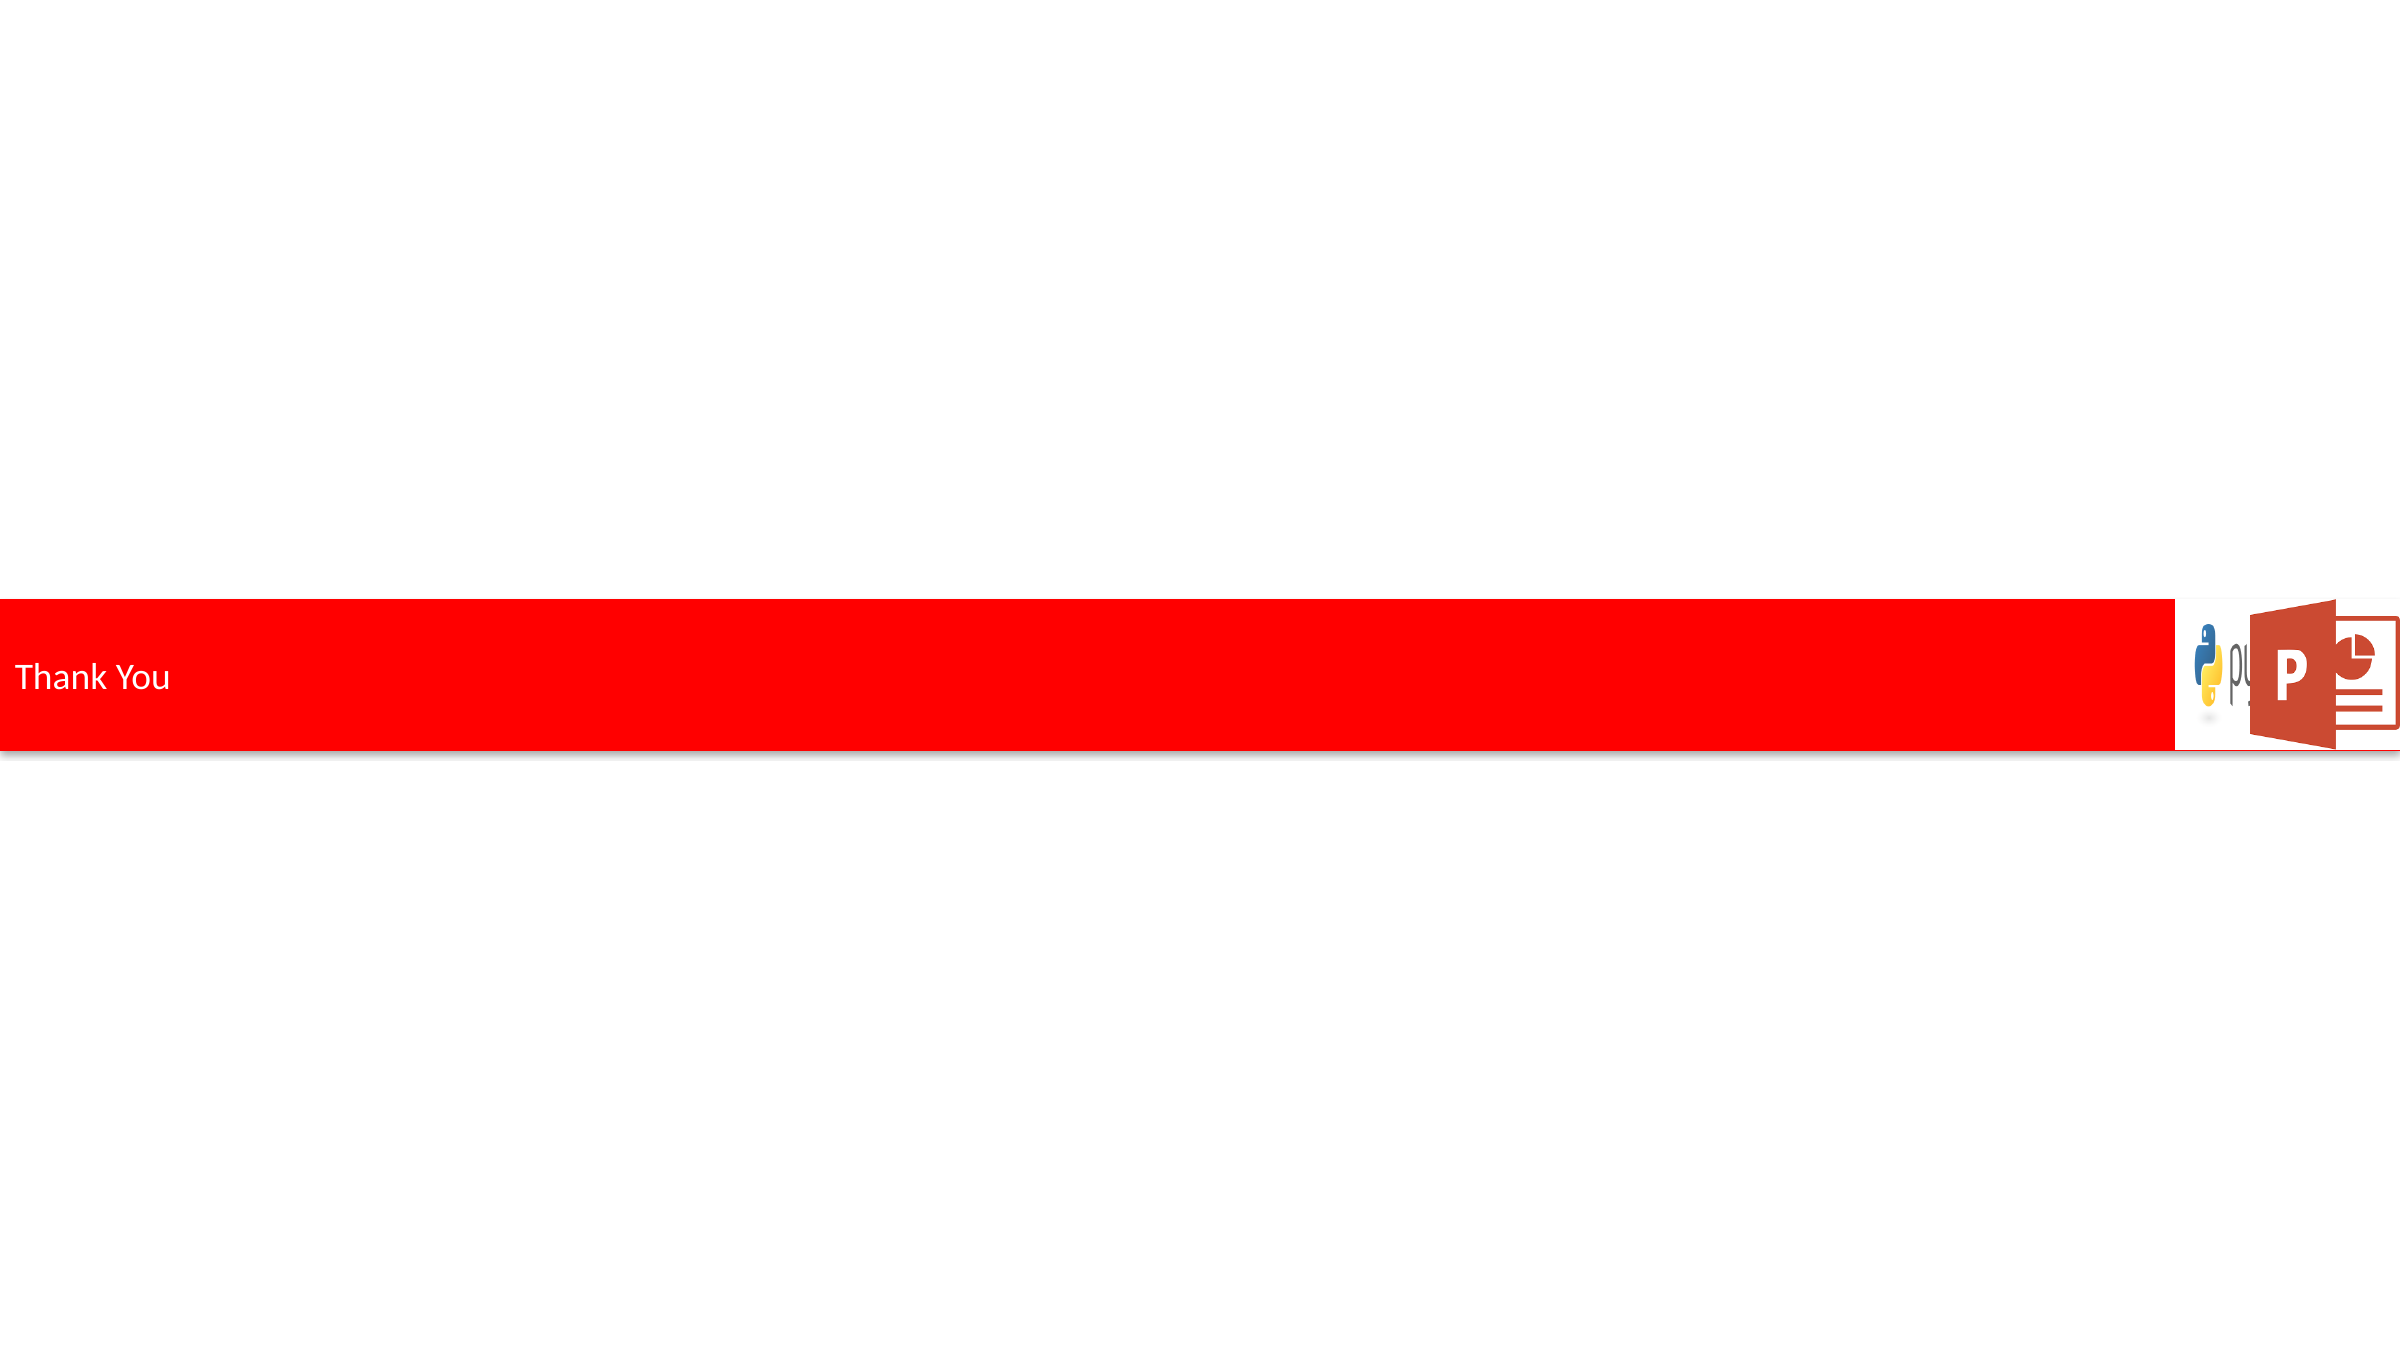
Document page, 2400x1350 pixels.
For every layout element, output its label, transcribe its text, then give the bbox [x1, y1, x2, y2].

picture [2174, 599, 2400, 751]
text_box Thank You [0, 599, 2173, 751]
